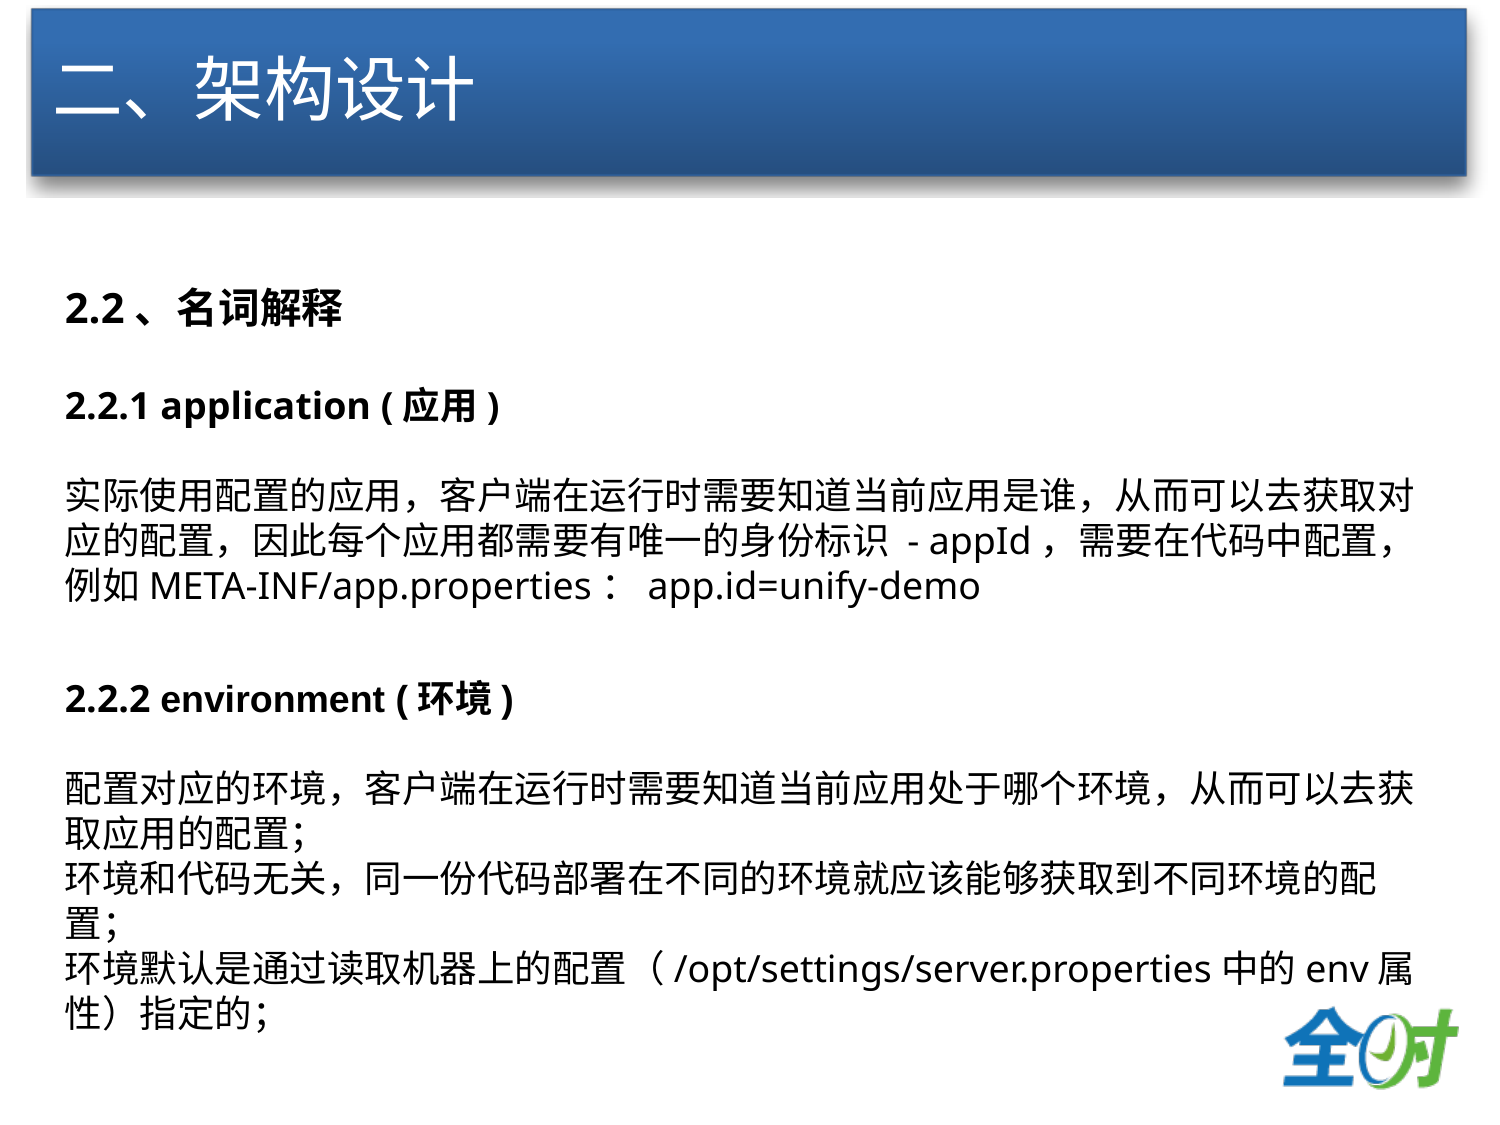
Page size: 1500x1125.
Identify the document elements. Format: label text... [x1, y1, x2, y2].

title 二、架构设计 [37, 37, 1313, 150]
text_box 2.2、名词解释 2.2.1 application (应用) 实际使用配置的应用，客户端在运行时需要知道当前应用是谁，从而可以去获取对应的配置，因此每个应用都需要有唯一的身份标识 - appId，需要在代码中配置，例如META-INF/app.properties：app.id=unify-demo 2.2.2 environment (环境) 配置对应的环境，客户端在运行时需要知道当前应用处于哪个环境，从而可以去获取应用的配置； 环境和代码无关，同一份代码部署在不同的环境就应该能够获取到不同环境的配置； 环境默认是通过读取机器上的配置（/opt/settings/server.properties中的env属性）指定的； [49, 249, 1463, 1043]
picture [26, 5, 1488, 198]
picture [1281, 1004, 1466, 1104]
